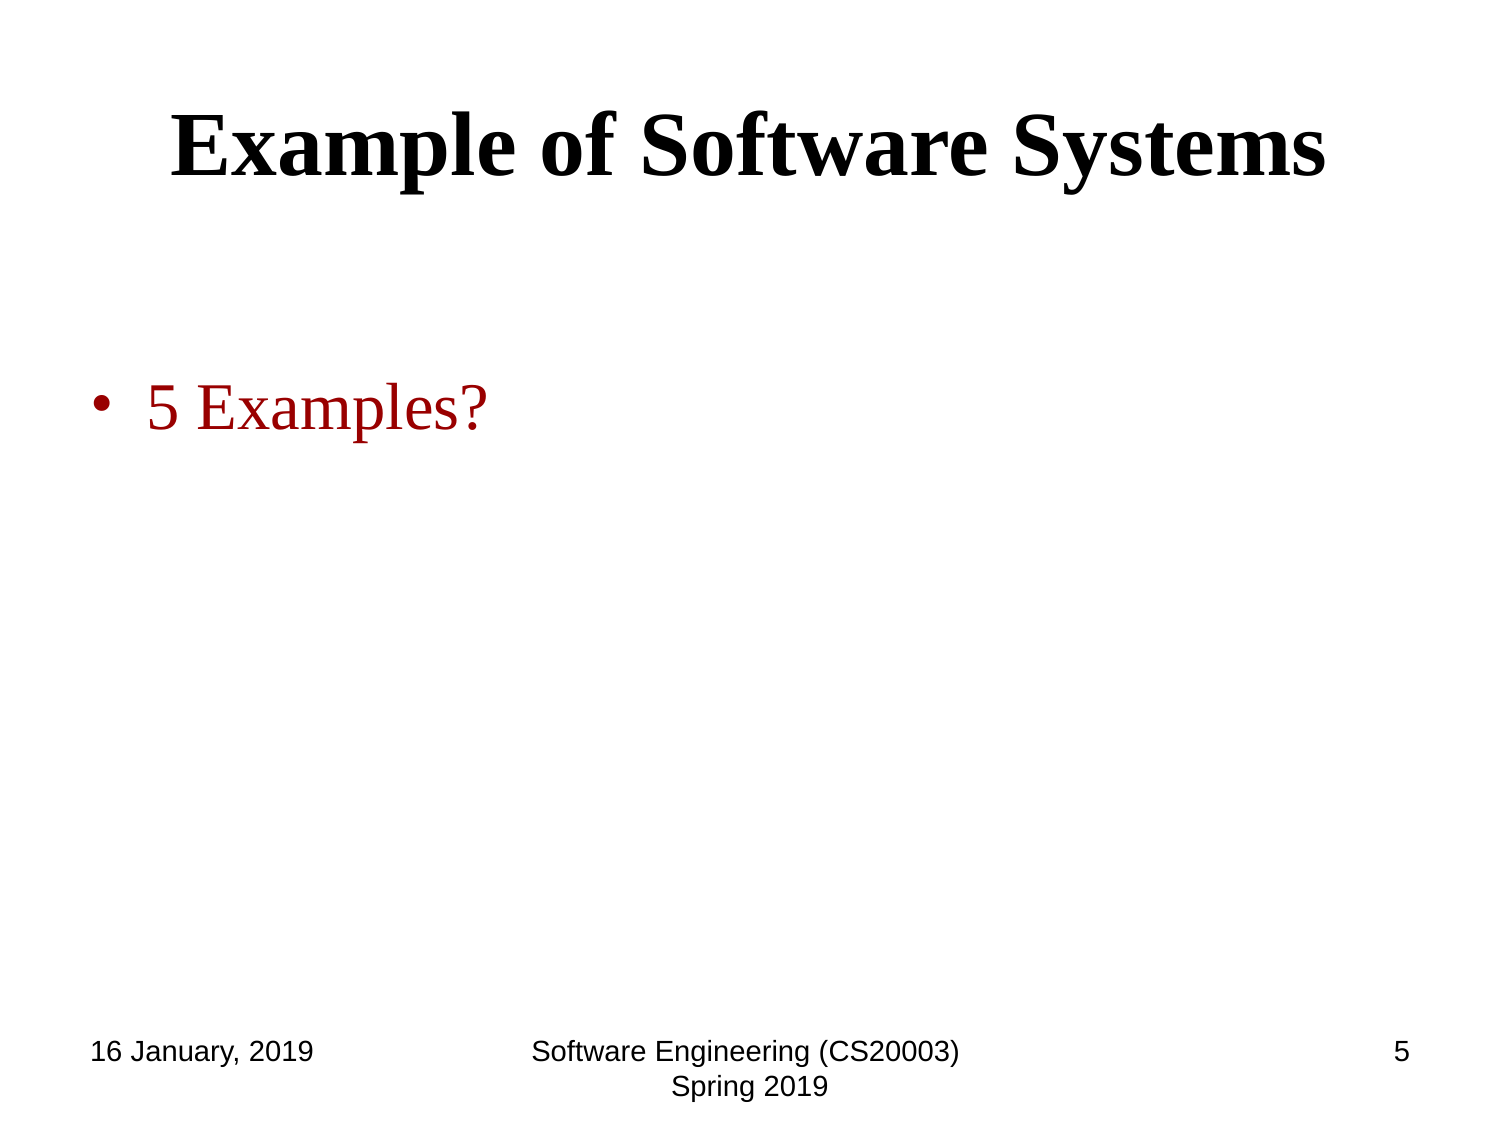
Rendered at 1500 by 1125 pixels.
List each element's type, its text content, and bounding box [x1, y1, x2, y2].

title Example of Software Systems [75, 45, 1425, 233]
list 5 Examples? [75, 262, 1425, 1005]
footer Software Engineering (CS20003) Spring 2019 [512, 1024, 988, 1103]
slide_number ‹#› [1074, 1024, 1425, 1103]
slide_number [75, 1024, 425, 1103]
